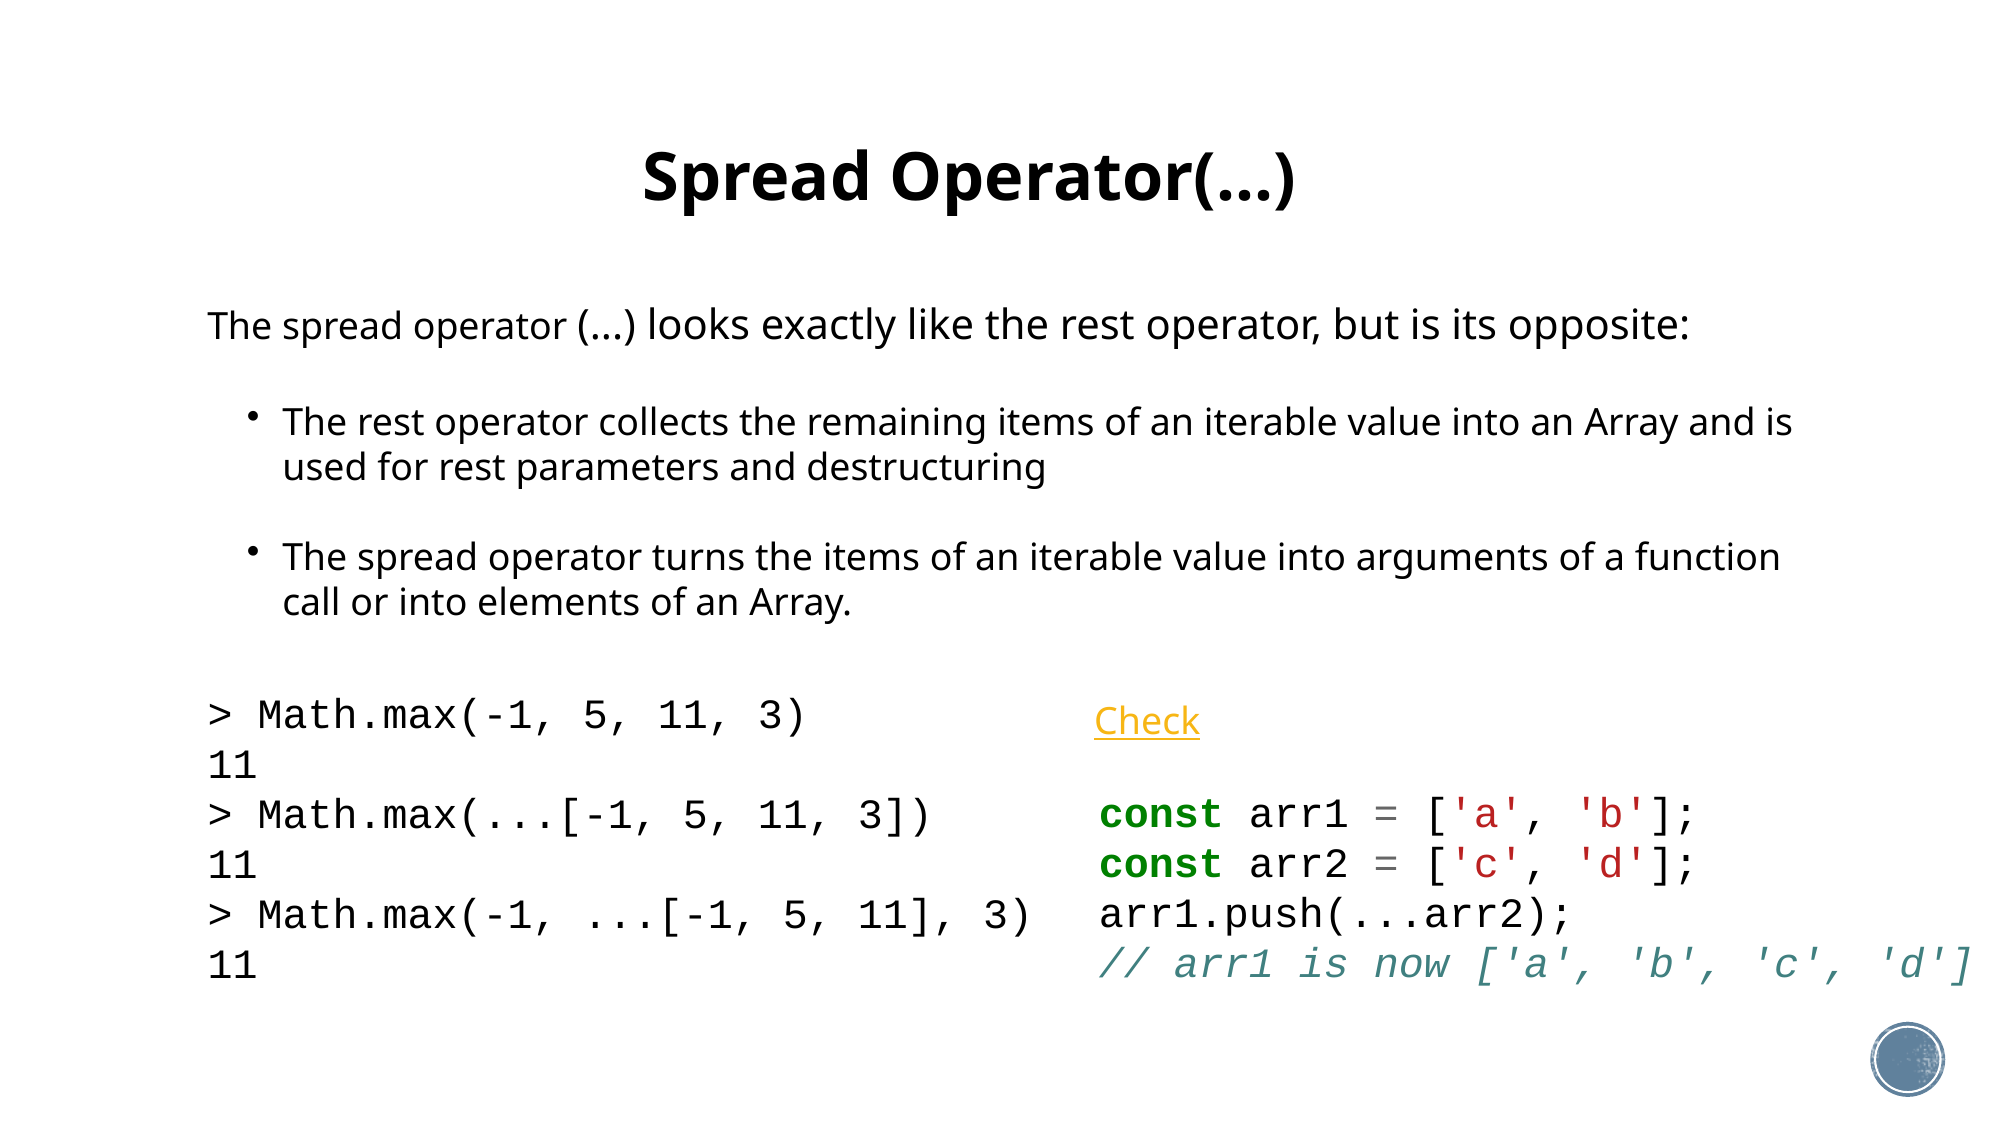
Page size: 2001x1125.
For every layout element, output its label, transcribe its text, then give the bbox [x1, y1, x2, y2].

text_box const arr1 = ['a', 'b']; const arr2 = ['c', 'd']; arr1.push(...arr2); // arr1 is now ['a', 'b', 'c', 'd'] [1083, 772, 2000, 999]
text_box Spread Operator(…) [41, 133, 1899, 214]
text_box The spread operator (...) looks exactly like the rest operator, but is its opposite: The rest operator collects the remaining items of an iterable value into an Array and is used for rest parameters and destructuring The spread operator turns the items of an iterable value into arguments of a function call or into elements of an Array. [192, 290, 1843, 676]
text_box > Math.max(-1, 5, 11, 3) 11 > Math.max(...[-1, 5, 11, 3]) 11 > Math.max(-1, ...[-1, 5, 11], 3) 11 [192, 679, 1049, 1095]
text_box Check [1079, 689, 1281, 756]
